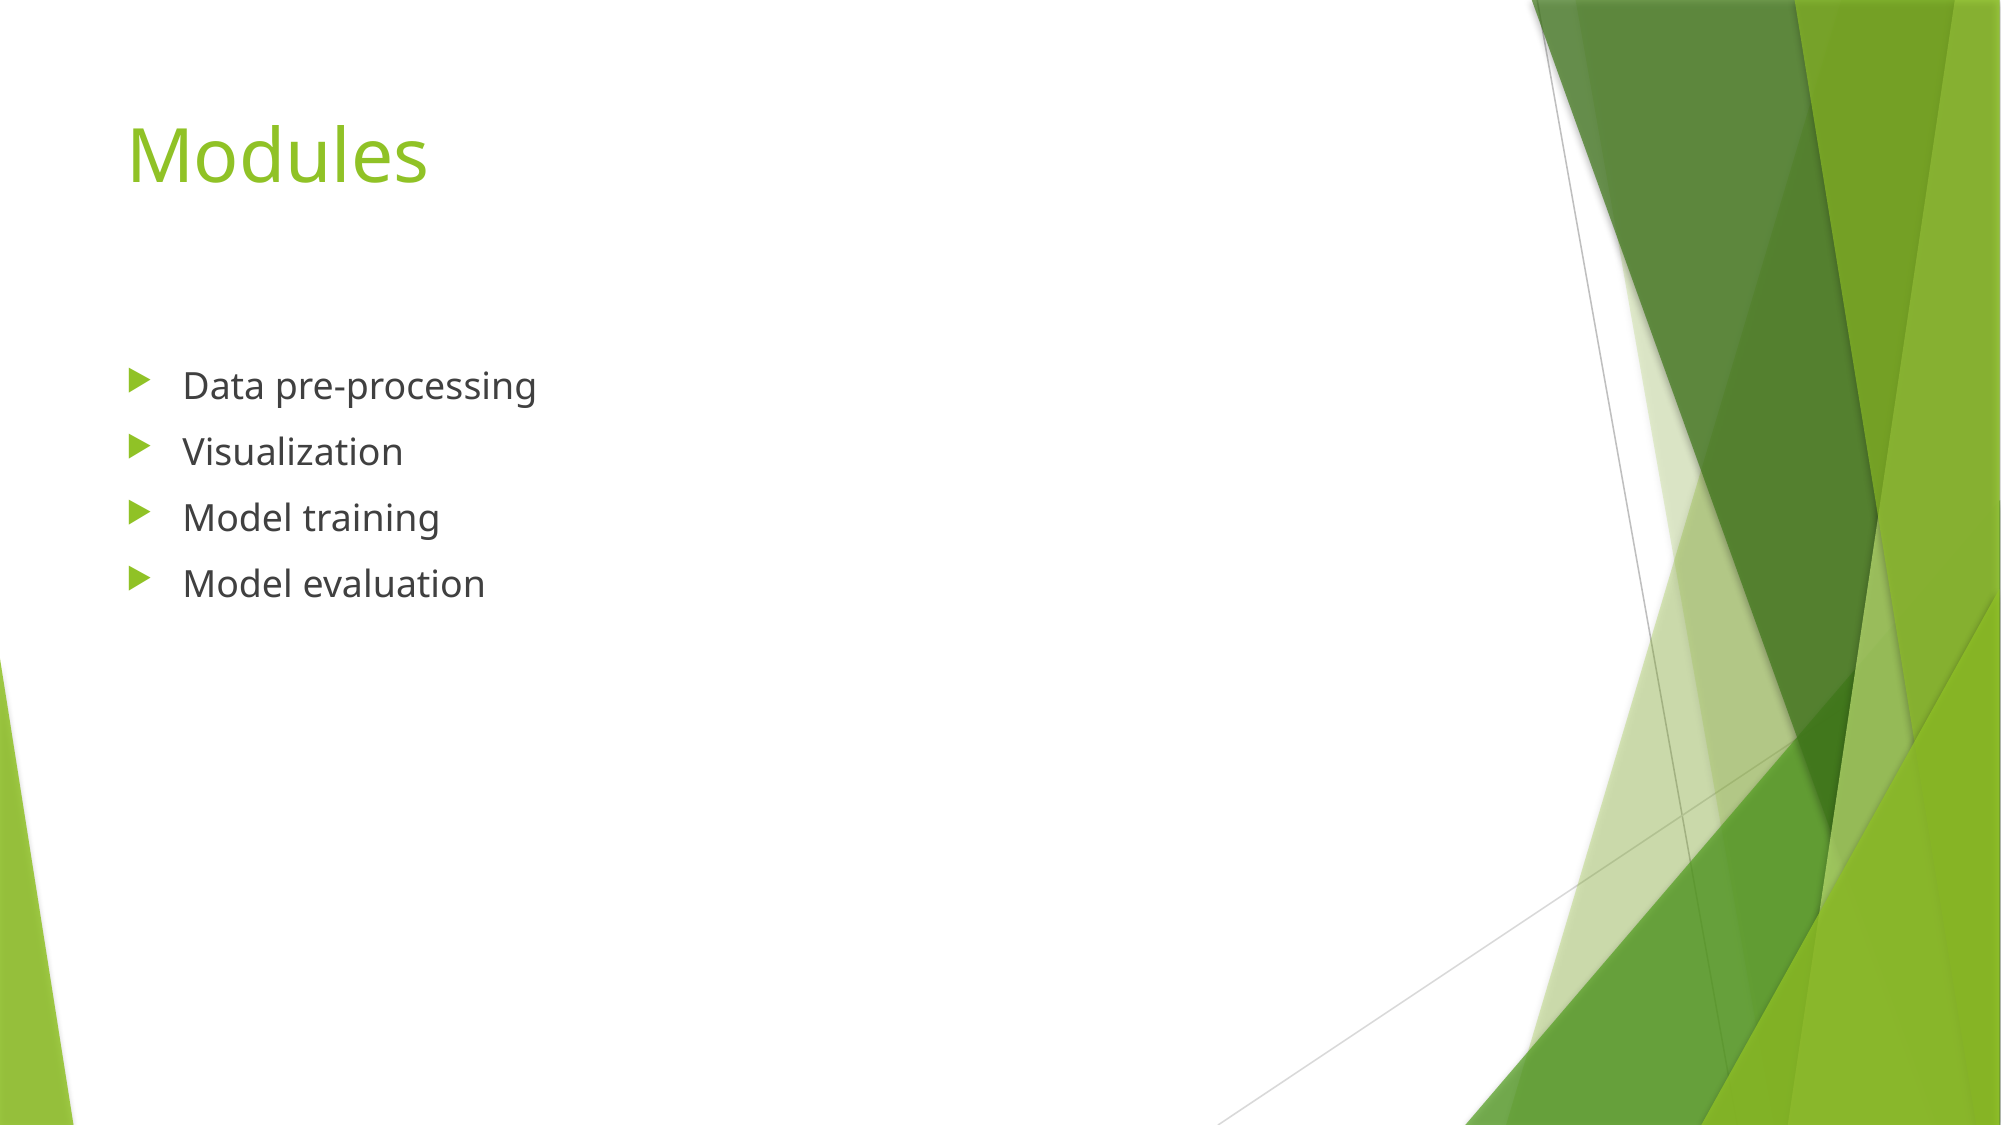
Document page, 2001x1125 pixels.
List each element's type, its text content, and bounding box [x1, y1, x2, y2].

list Data pre-processing Visualization Model training Model evaluation [111, 354, 1522, 992]
title Modules [111, 99, 1522, 317]
